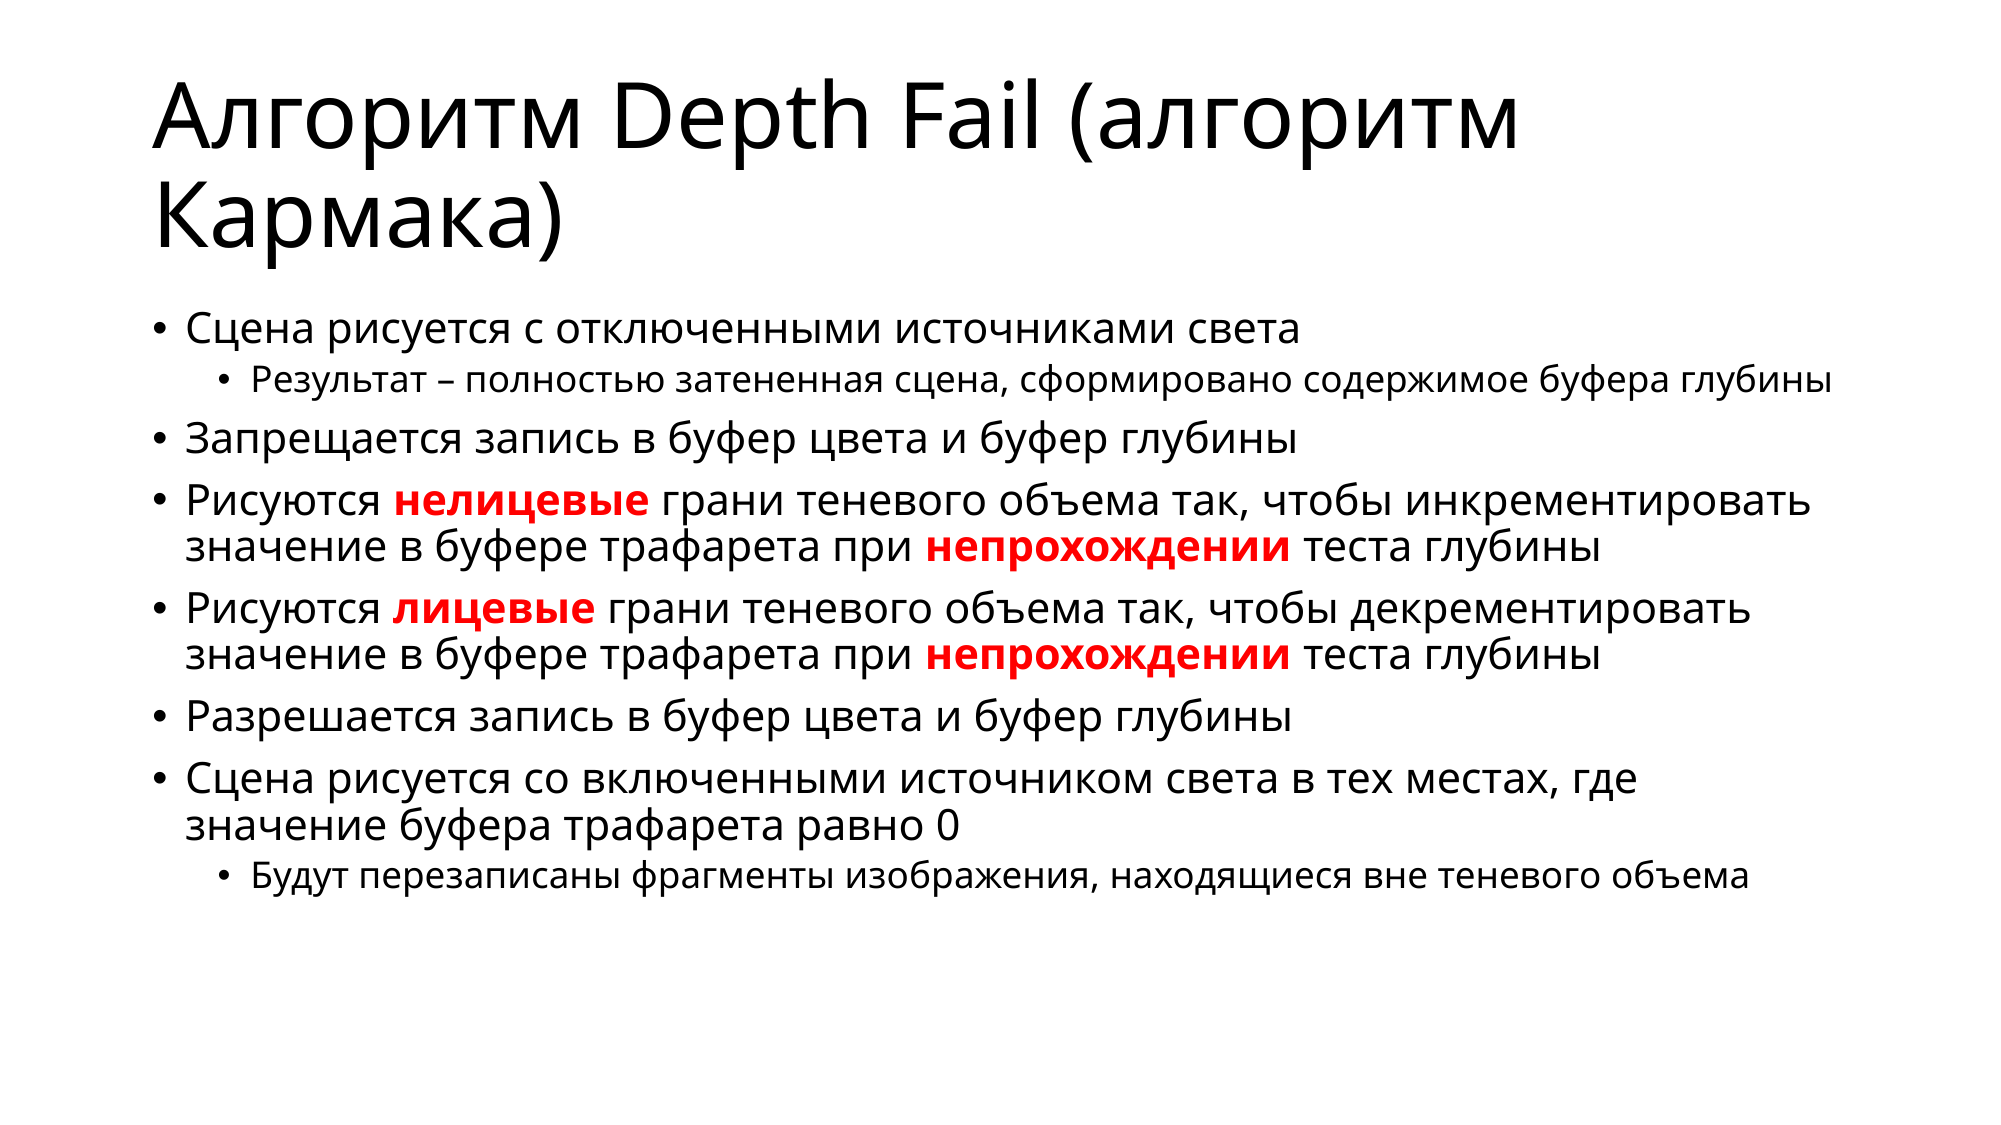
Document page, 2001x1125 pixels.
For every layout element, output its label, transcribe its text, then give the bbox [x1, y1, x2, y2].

list Сцена рисуется с отключенными источниками света Результат – полностью затененная сцена, сформировано содержимое буфера глубины Запрещается запись в буфер цвета и буфер глубины Рисуются нелицевые грани теневого объема так, чтобы инкрементировать значение в буфере трафарета при непрохождении теста глубины Рисуются лицевые грани теневого объема так, чтобы декрементировать значение в буфере трафарета при непрохождении теста глубины Разрешается запись в буфер цвета и буфер глубины Сцена рисуется со включенными источником света в тех местах, где значение буфера трафарета равно 0 Будут перезаписаны фрагменты изображения, находящиеся вне теневого объема [137, 299, 1863, 1014]
title Алгоритм Depth Fail (алгоритм Кармака) [137, 59, 1863, 278]
